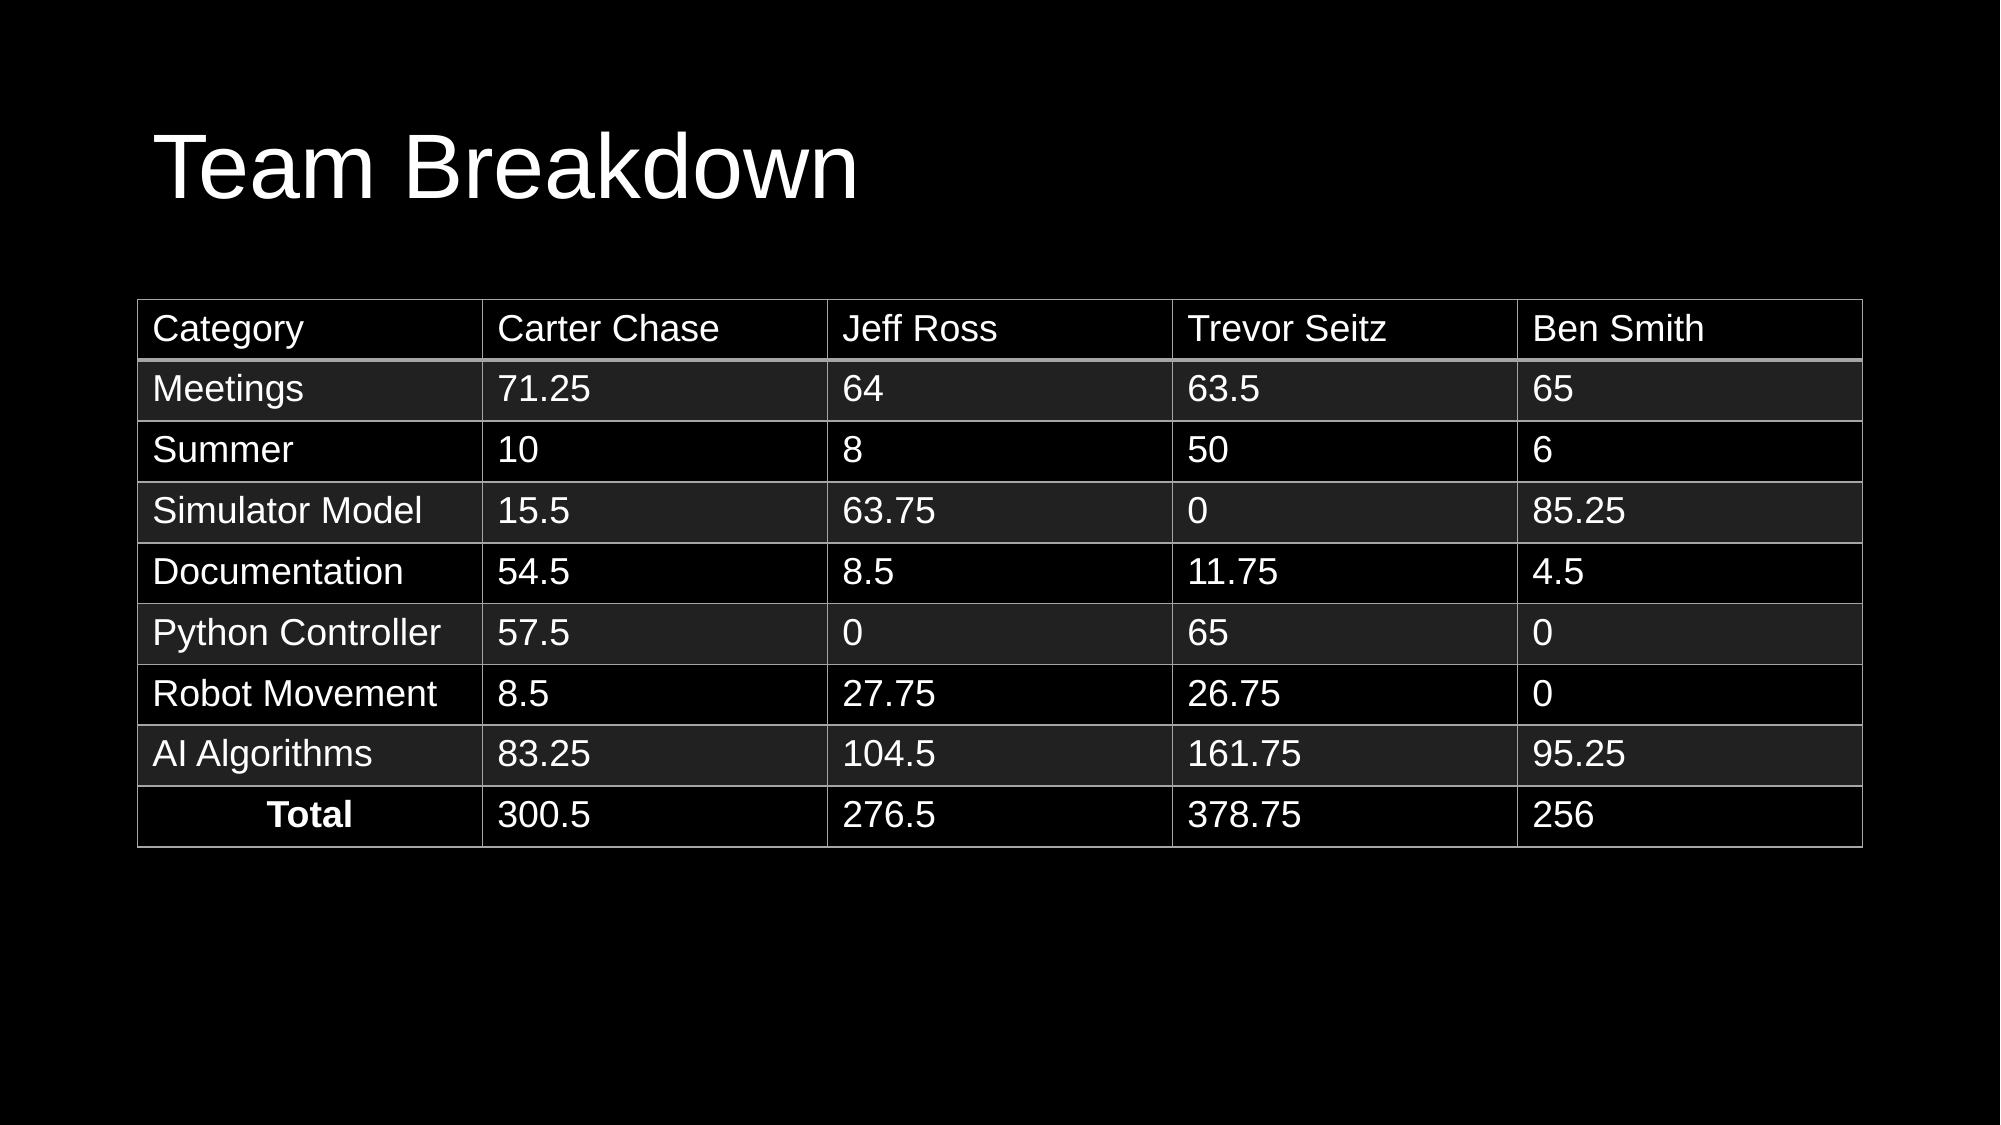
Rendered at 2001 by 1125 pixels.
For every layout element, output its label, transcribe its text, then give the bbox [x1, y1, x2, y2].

table_cell 27.75 [828, 665, 1172, 724]
table_cell 256 [1518, 787, 1862, 846]
table_cell 4.5 [1518, 544, 1862, 603]
table_cell 50 [1173, 422, 1517, 481]
table_cell 83.25 [483, 726, 827, 785]
table_cell 95.25 [1518, 726, 1862, 785]
table_cell 0 [1518, 665, 1862, 724]
table_cell 54.5 [483, 544, 827, 603]
table_header Jeff Ross [828, 300, 1172, 358]
table_cell Simulator Model [138, 483, 482, 542]
table_cell 10 [483, 422, 827, 481]
table_cell 85.25 [1518, 483, 1862, 542]
table_cell 57.5 [483, 604, 827, 664]
table_header Trevor Seitz [1173, 300, 1517, 358]
table_cell Total [138, 787, 482, 846]
table_cell 63.5 [1173, 362, 1517, 420]
table_cell 71.25 [483, 362, 827, 420]
table_cell Robot Movement [138, 665, 482, 724]
table_cell 65 [1173, 604, 1517, 664]
table_cell 0 [1173, 483, 1517, 542]
title Team Breakdown [137, 59, 1863, 278]
table_cell 0 [828, 604, 1172, 664]
table_cell 15.5 [483, 483, 827, 542]
table_cell 276.5 [828, 787, 1172, 846]
table_cell AI Algorithms [138, 726, 482, 785]
table_cell 161.75 [1173, 726, 1517, 785]
table_header Carter Chase [483, 300, 827, 358]
table_cell 300.5 [483, 787, 827, 846]
table_cell 0 [1518, 604, 1862, 664]
table_header Ben Smith [1518, 300, 1862, 358]
table_cell 63.75 [828, 483, 1172, 542]
table_cell 6 [1518, 422, 1862, 481]
table_cell 104.5 [828, 726, 1172, 785]
table_cell 64 [828, 362, 1172, 420]
table_cell 65 [1518, 362, 1862, 420]
table_cell Python Controller [138, 604, 482, 664]
table_cell 8 [828, 422, 1172, 481]
table_cell Documentation [138, 544, 482, 603]
table_cell 8.5 [483, 665, 827, 724]
table_cell 378.75 [1173, 787, 1517, 846]
table_cell 8.5 [828, 544, 1172, 603]
table_cell Summer [138, 422, 482, 481]
table_cell 26.75 [1173, 665, 1517, 724]
table_cell Meetings [138, 362, 482, 420]
table_cell 11.75 [1173, 544, 1517, 603]
table_header Category [138, 300, 482, 358]
